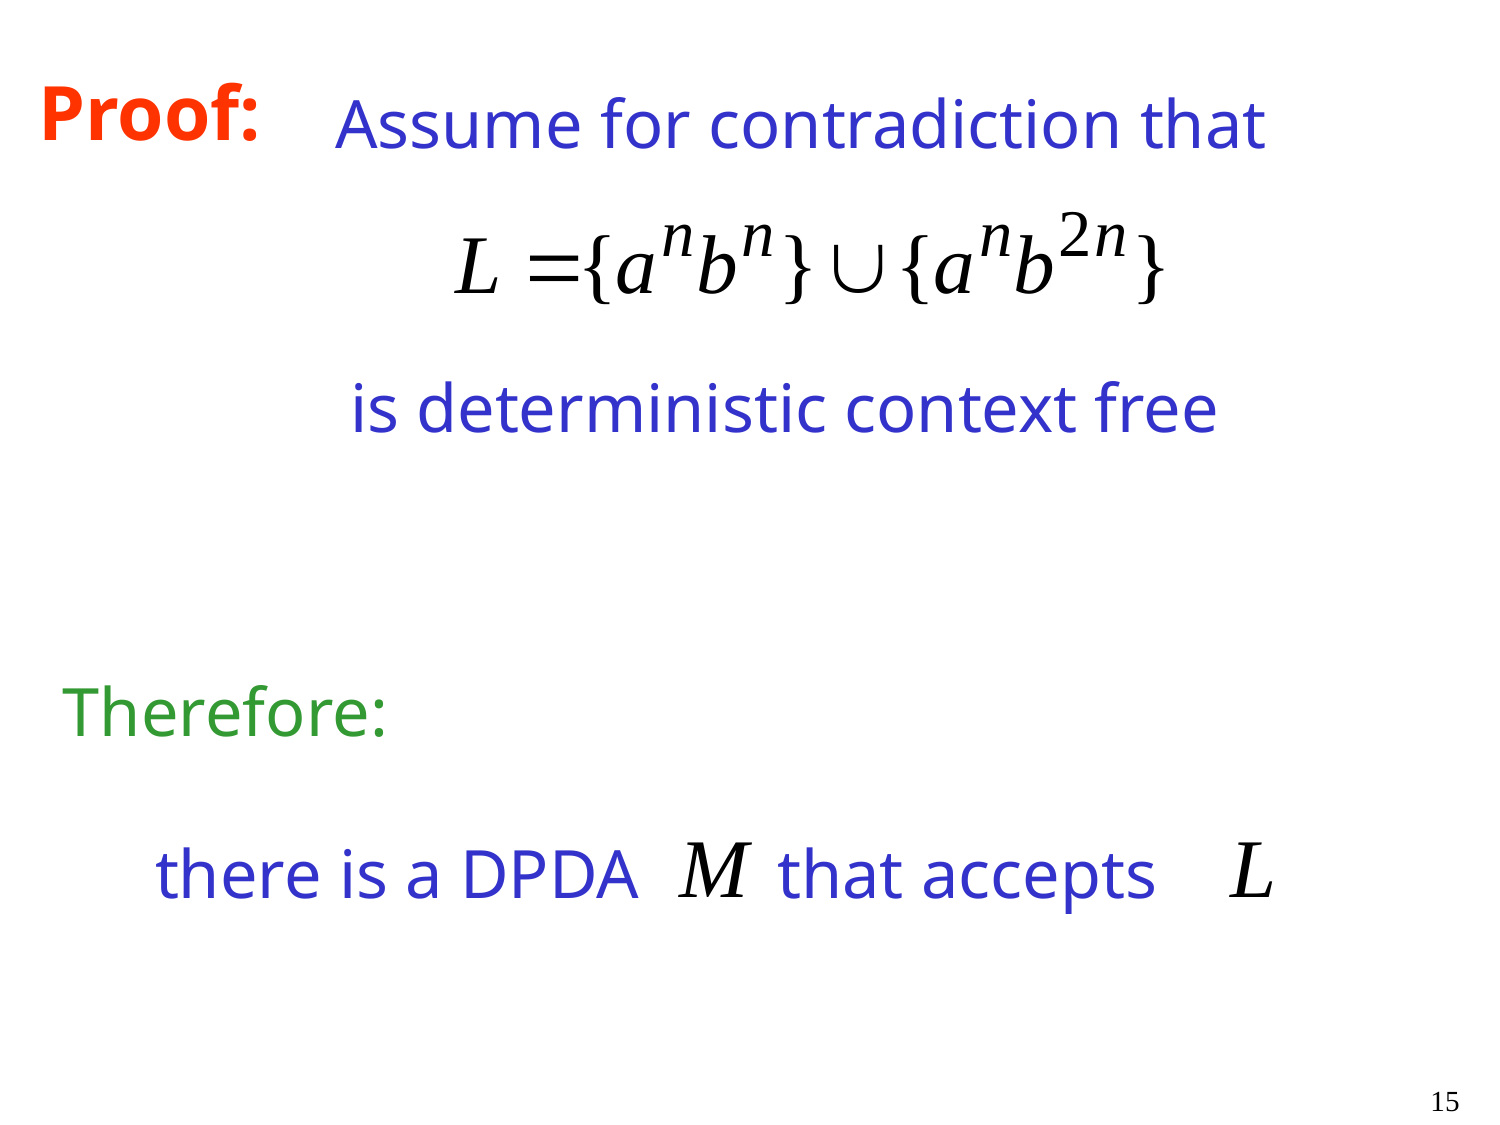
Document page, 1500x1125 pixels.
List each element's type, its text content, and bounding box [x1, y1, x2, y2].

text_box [449, 199, 1169, 317]
text_box is deterministic context free [335, 358, 1236, 453]
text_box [1224, 837, 1280, 903]
text_box Therefore: [48, 662, 404, 758]
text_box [674, 837, 765, 903]
text_box Proof: [23, 58, 277, 164]
slide_number 15 [1162, 1074, 1475, 1125]
text_box Assume for contradiction that [320, 74, 1283, 170]
text_box there is a DPDA that accepts [140, 824, 1191, 920]
